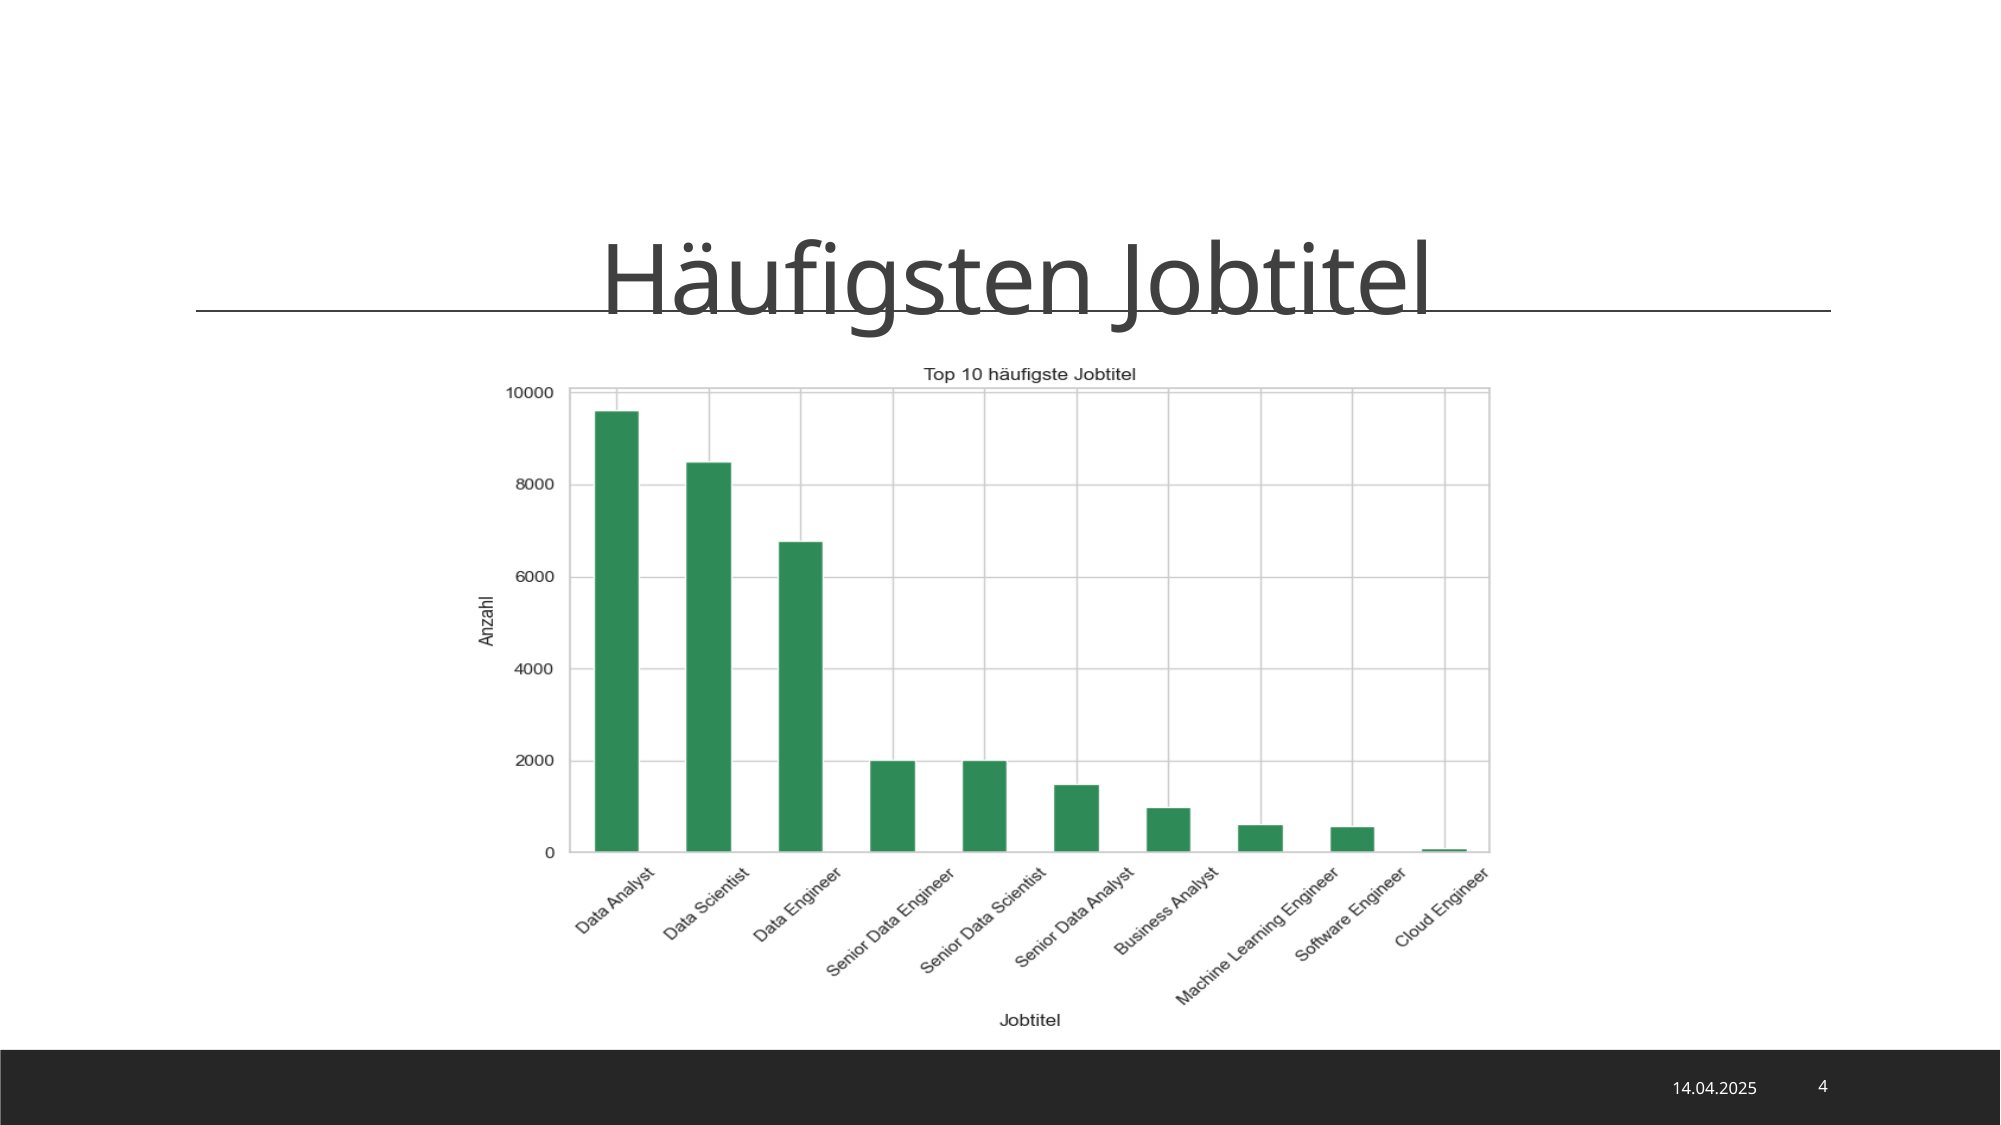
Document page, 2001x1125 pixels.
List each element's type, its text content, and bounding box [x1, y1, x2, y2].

slide_number 4 [1803, 1057, 1932, 1118]
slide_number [1348, 1057, 1773, 1118]
title Häufigsten Jobtitel [192, 105, 1843, 344]
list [467, 357, 1506, 1040]
